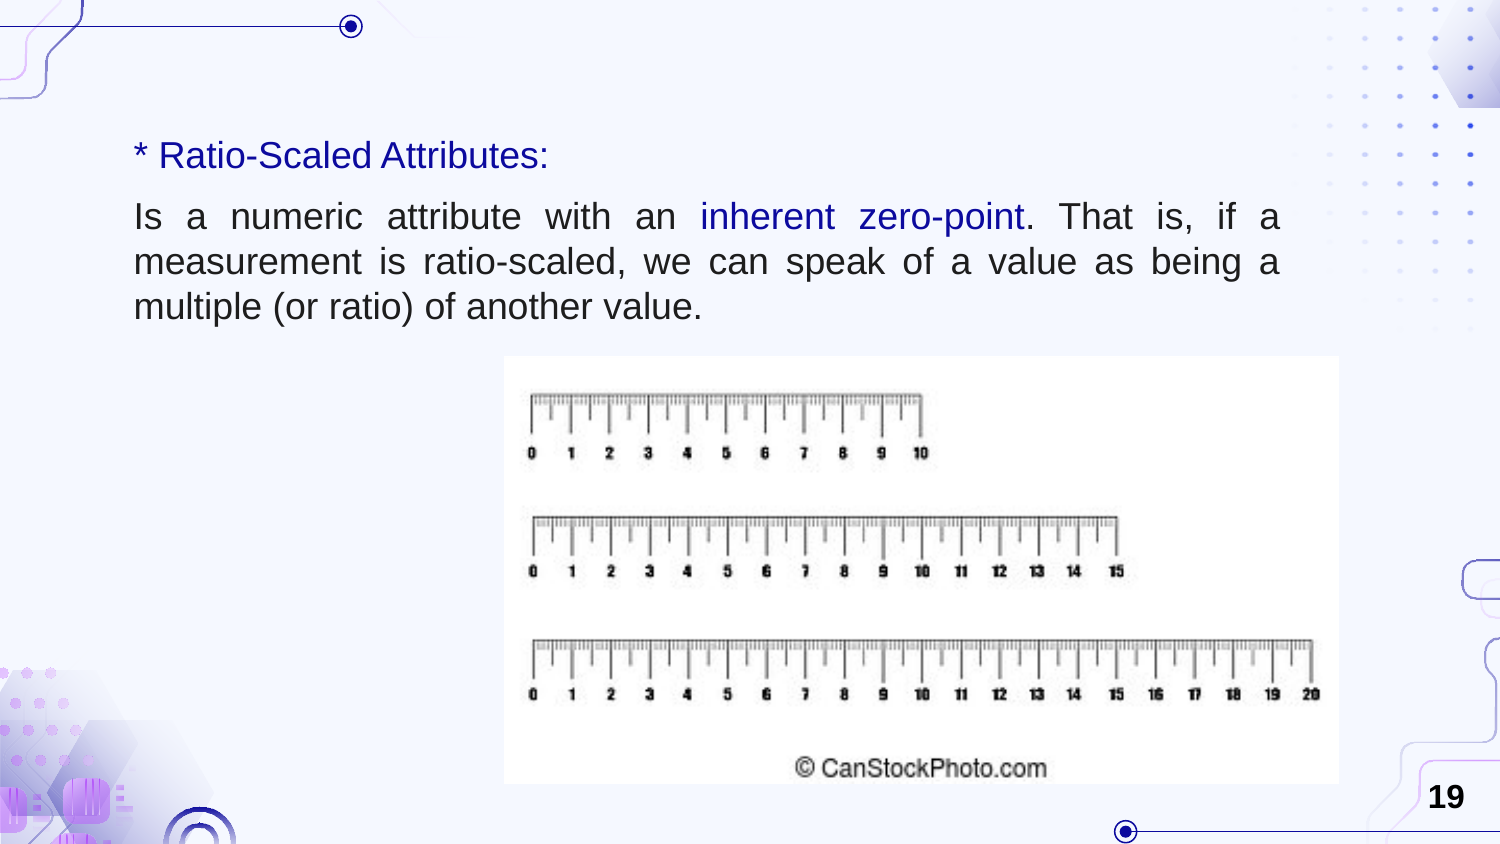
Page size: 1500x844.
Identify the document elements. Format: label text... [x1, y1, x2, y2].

picture [1243, 0, 1500, 352]
text_box * Ratio-Scaled Attributes: [118, 123, 794, 184]
text_box 19 [1413, 767, 1480, 823]
text_box Is a numeric attribute with an inherent zero-point. That is, if a measurement is ratio-scaled, we can speak of a value as being a multiple (or ratio) of another value. [118, 184, 1296, 335]
picture [504, 356, 1339, 785]
